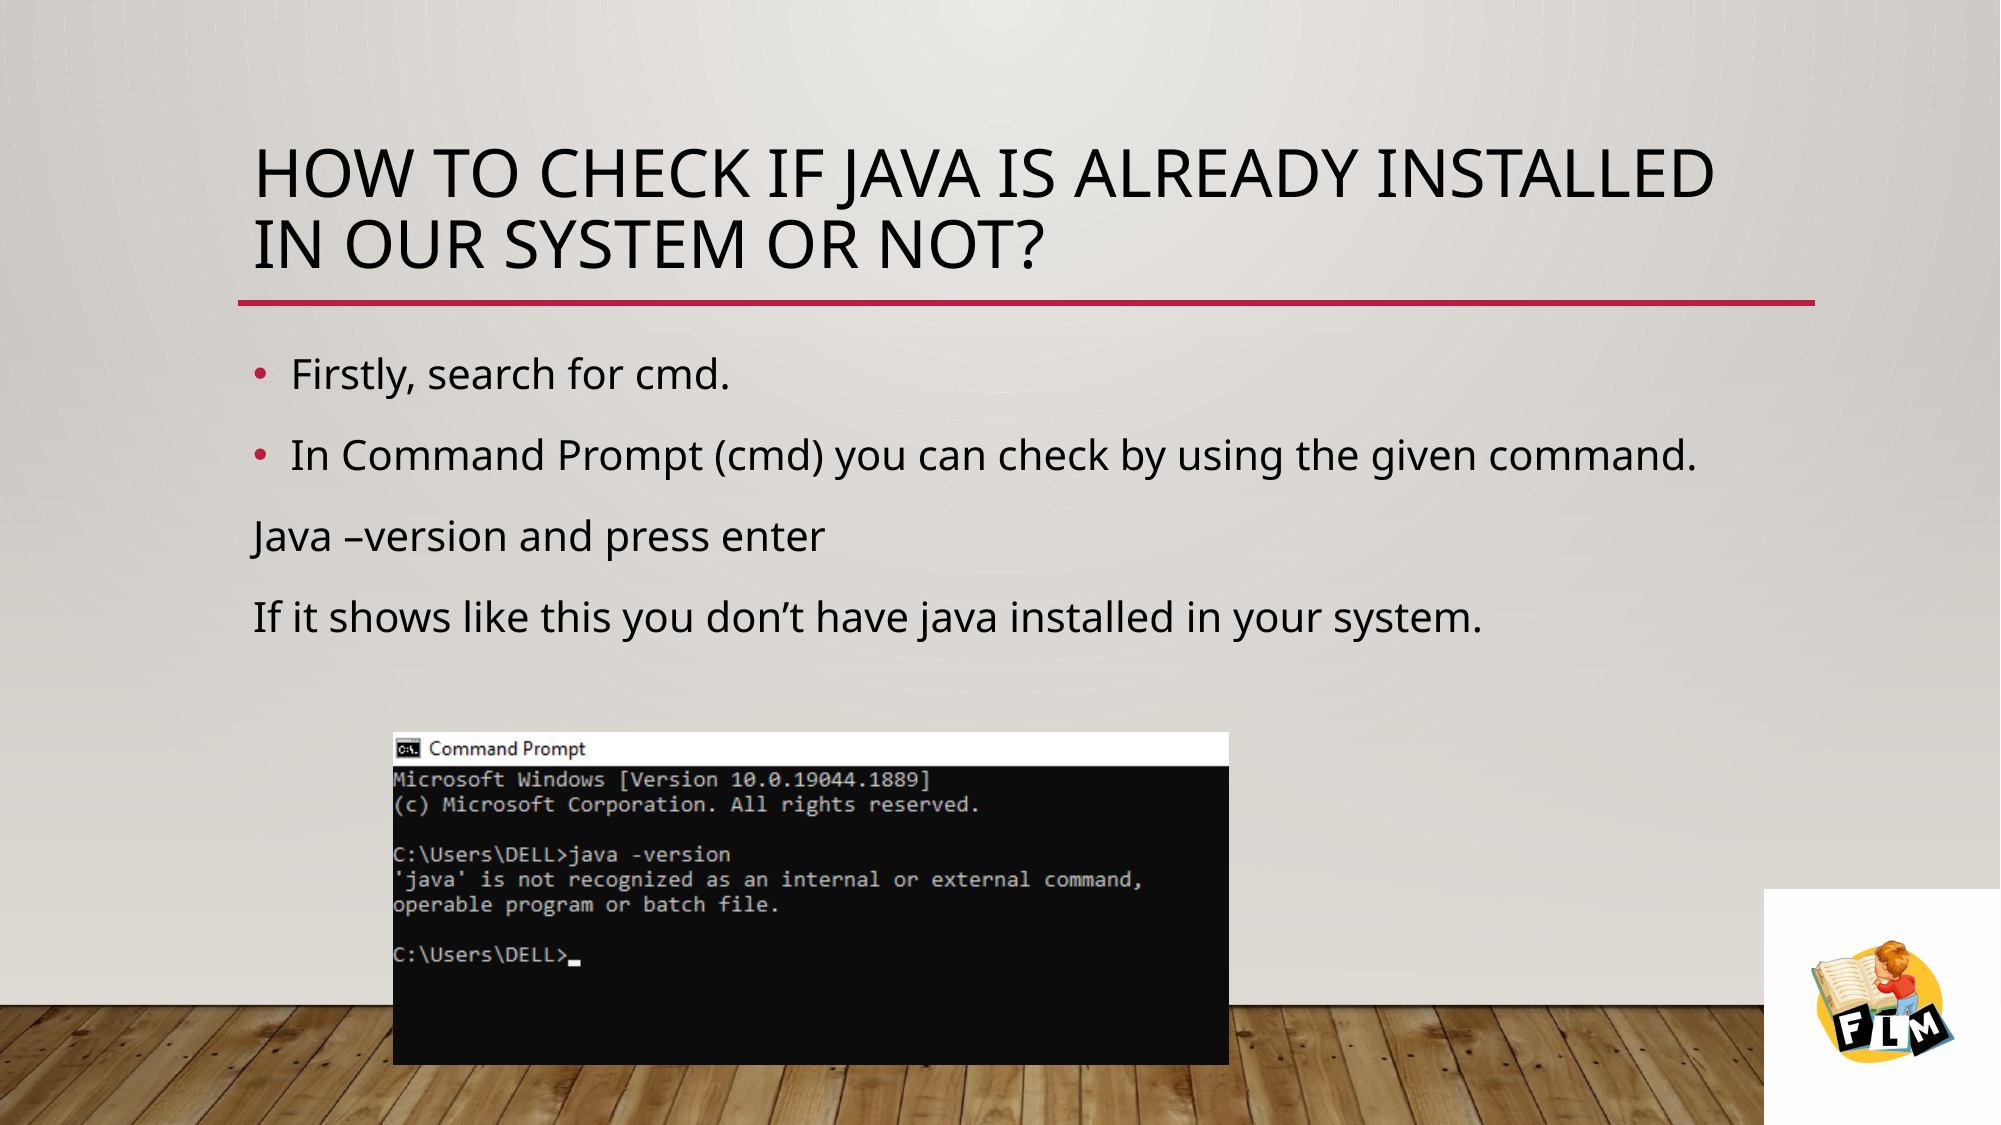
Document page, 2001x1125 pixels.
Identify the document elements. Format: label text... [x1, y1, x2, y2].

title How to check if java is already installed in our system or not? [238, 131, 1814, 305]
picture [0, 731, 2000, 1125]
list Firstly, search for cmd. In Command Prompt (cmd) you can check by using the given command. Java –version and press enter If it shows like this you don’t have java installed in your system. [238, 330, 1814, 897]
